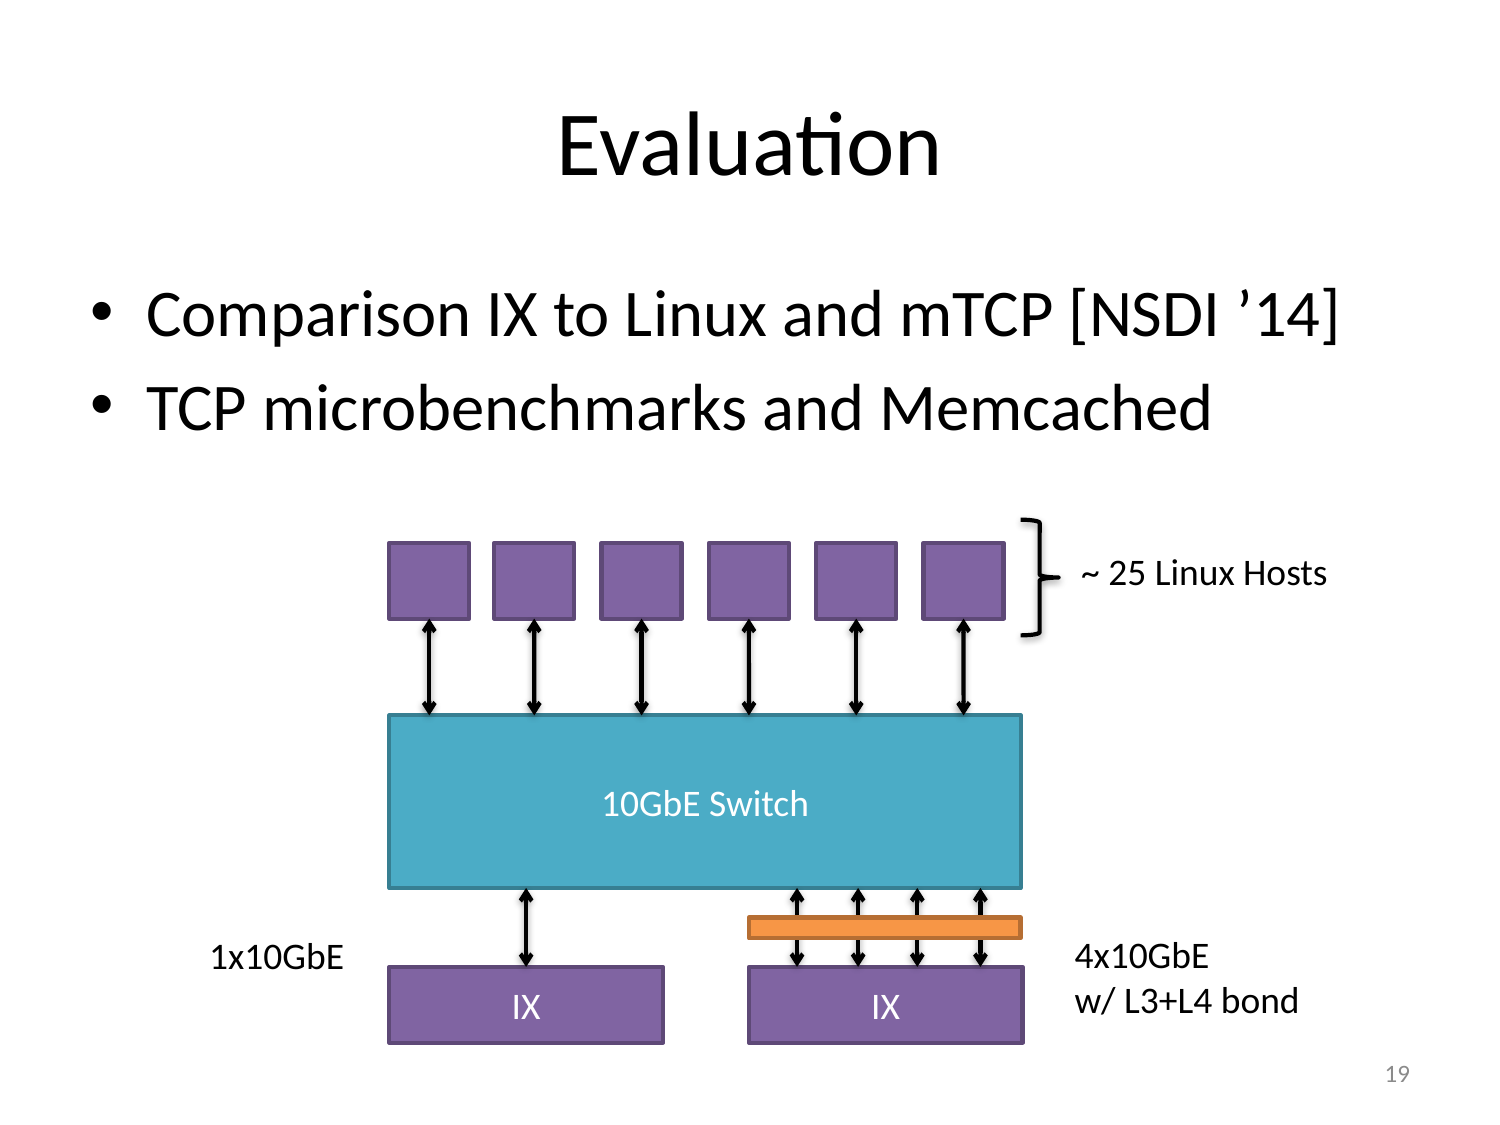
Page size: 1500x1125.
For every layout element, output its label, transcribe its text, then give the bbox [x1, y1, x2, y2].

text_box [814, 541, 898, 621]
text_box IX [387, 965, 665, 1045]
text_box 10GbE Switch [387, 713, 1023, 890]
text_box [387, 541, 471, 621]
text_box [599, 541, 684, 621]
text_box IX [747, 965, 1025, 1045]
text_box [985, 915, 1023, 940]
text_box [921, 915, 976, 940]
text_box [862, 915, 912, 940]
text_box [747, 915, 792, 940]
slide_number 19 [1074, 1042, 1425, 1103]
list Comparison IX to Linux and mTCP [NSDI ’14] TCP microbenchmarks and Memcached [75, 262, 1425, 484]
text_box [921, 541, 1006, 621]
text_box [492, 541, 576, 621]
text_box [707, 541, 791, 621]
text_box [1020, 517, 1061, 638]
text_box ~ 25 Linux Hosts [1066, 540, 1343, 601]
title Evaluation [75, 45, 1425, 233]
text_box 1x10GbE [194, 924, 360, 985]
text_box [801, 915, 853, 940]
text_box 4x10GbE w/ L3+L4 bond [1059, 923, 1315, 1029]
